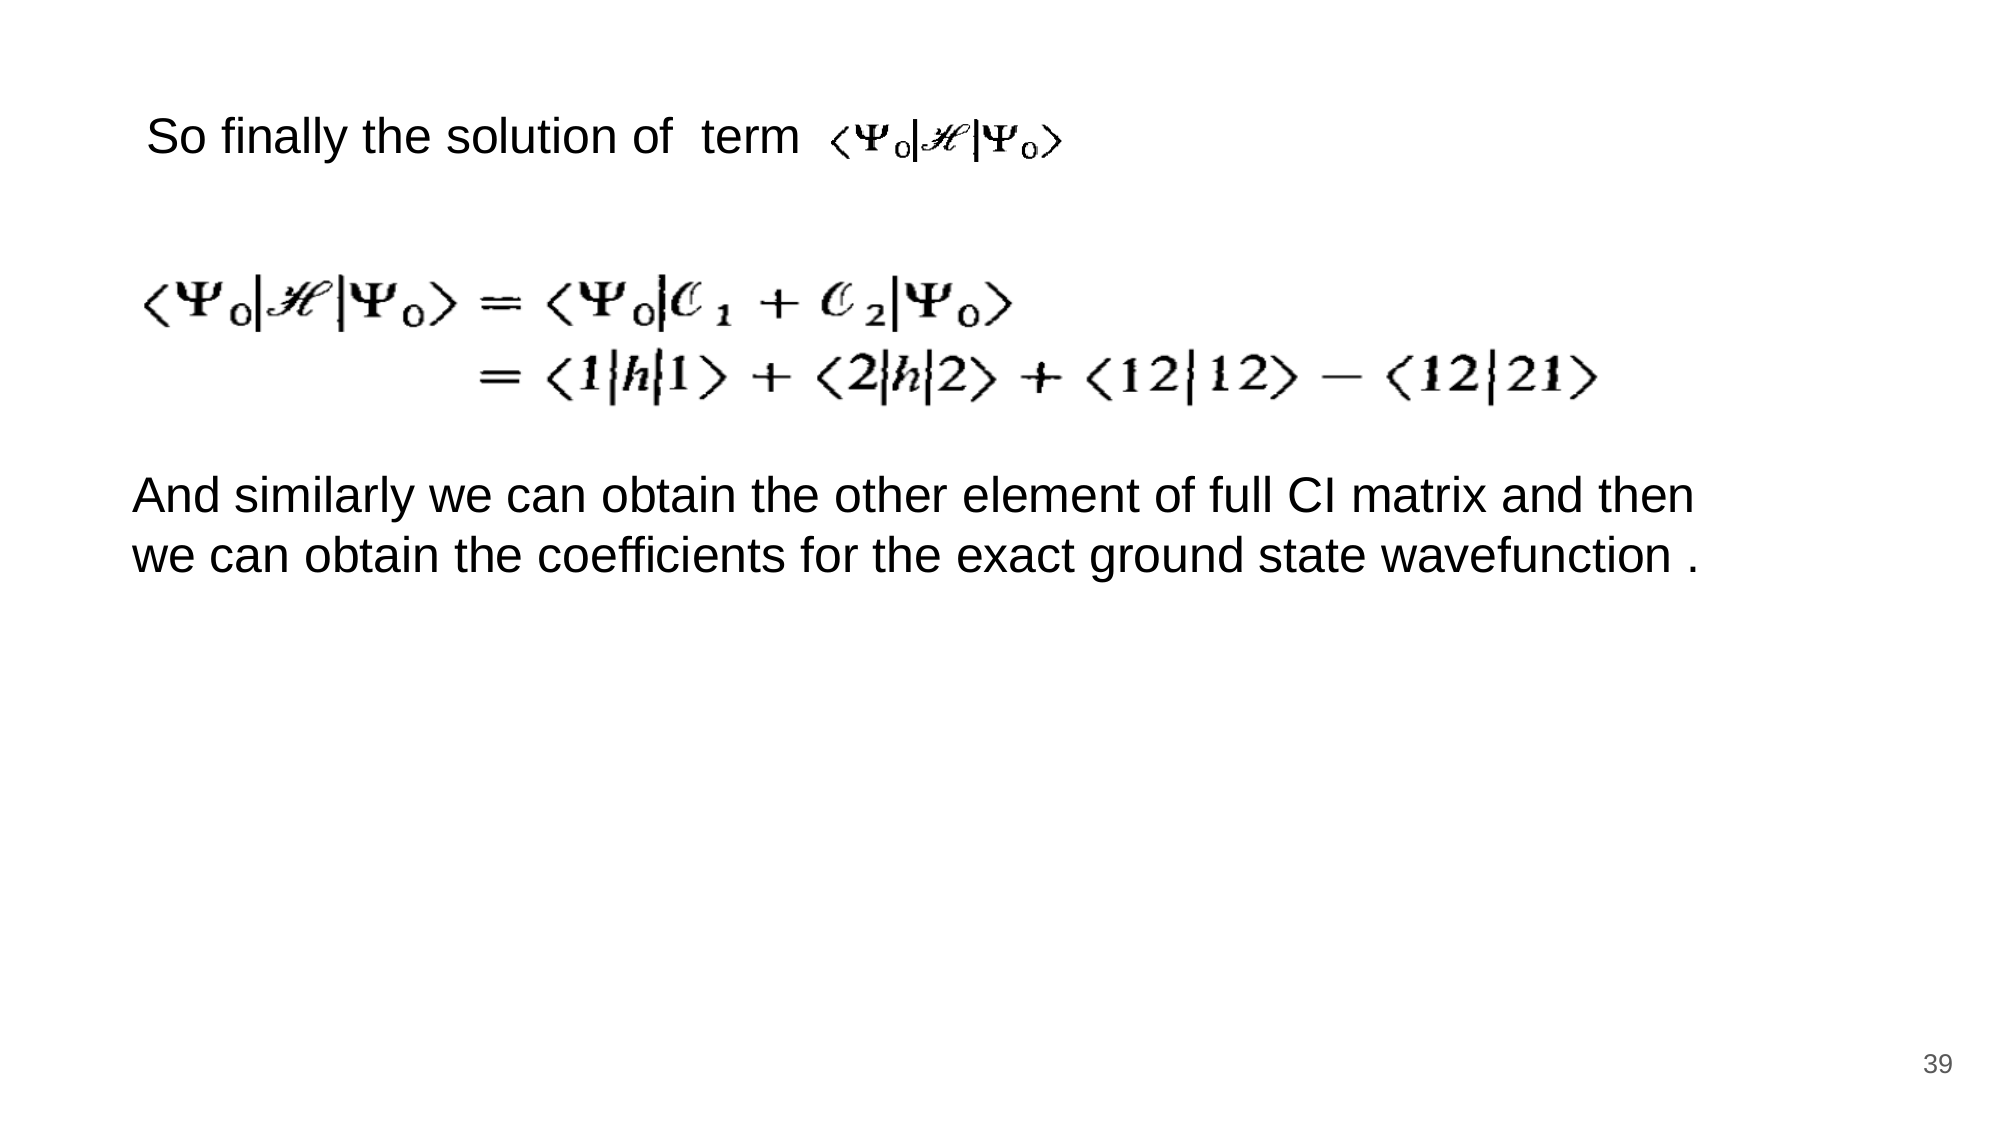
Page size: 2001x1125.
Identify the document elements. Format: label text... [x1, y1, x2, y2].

picture [131, 259, 1614, 435]
picture [823, 115, 1068, 180]
slide_number ‹#› [1853, 1019, 1974, 1106]
title So finally the solution of term And similarly we can obtain the other element of full CI matrix and then we can obtain the coefficients for the exact ground state wavefunction . [112, 83, 1761, 1030]
